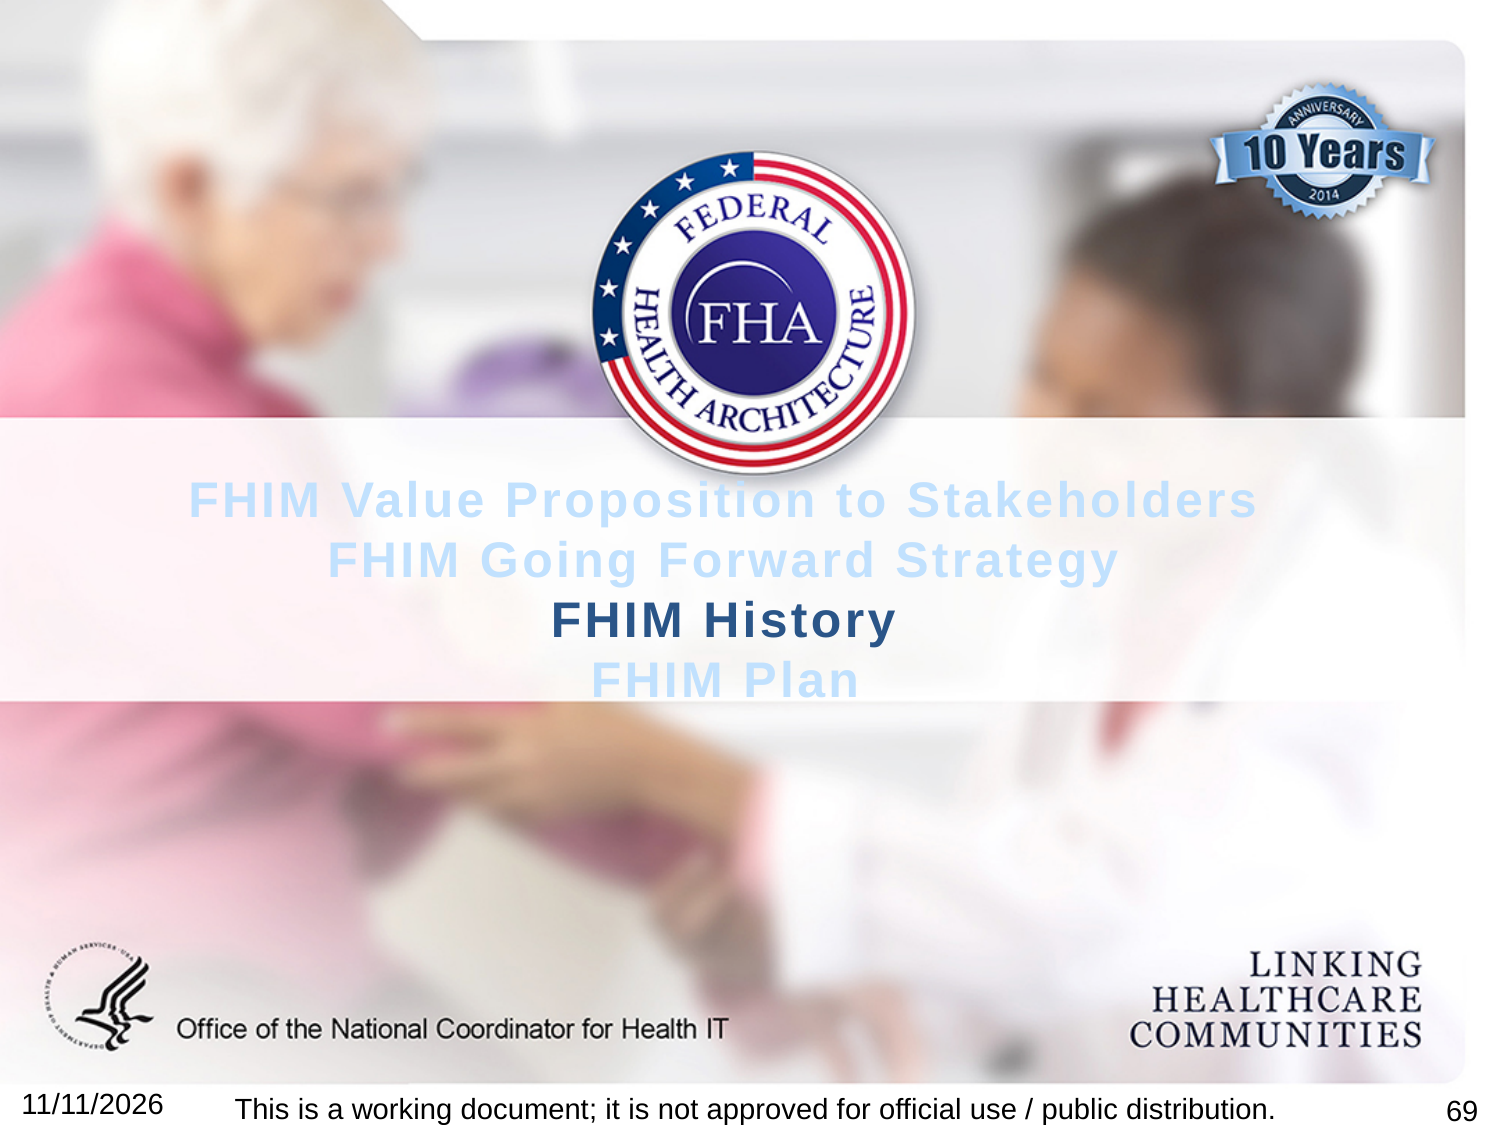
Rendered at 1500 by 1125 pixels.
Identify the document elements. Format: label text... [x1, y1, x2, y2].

title FHIM Value Proposition to Stakeholders FHIM Going Forward Strategy FHIM History FHIM Plan [0, 474, 1451, 701]
text_box 10/29/2015 [0, 1077, 350, 1125]
text_box This is a working document; it is not approved for official use / public distribution. [350, 1082, 1463, 1125]
picture [0, 0, 1500, 1085]
text_box 69 [1409, 1085, 1500, 1125]
